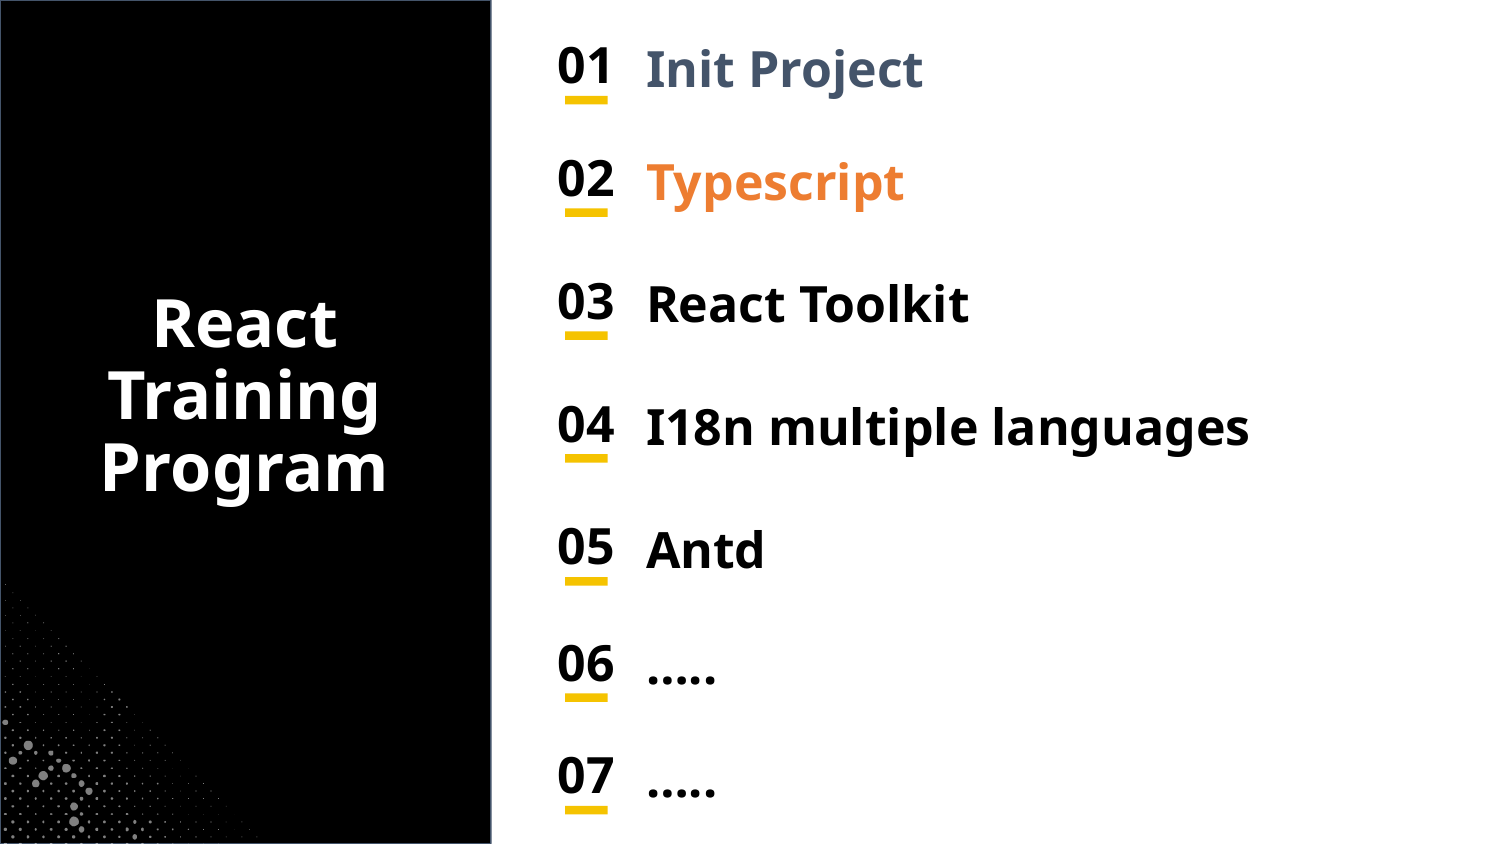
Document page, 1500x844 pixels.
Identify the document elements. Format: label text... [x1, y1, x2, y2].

text_box ….. [646, 635, 1464, 694]
title React Training Program [0, 125, 490, 671]
text_box 06 [540, 629, 632, 694]
text_box React Toolkit [646, 272, 1446, 316]
text_box 01 [540, 31, 632, 96]
text_box [565, 577, 608, 586]
text_box [565, 454, 608, 463]
text_box Init Project [646, 37, 1446, 96]
text_box [565, 805, 608, 815]
picture [0, 671, 307, 844]
text_box Typescript [646, 149, 1446, 209]
text_box 05 [540, 512, 632, 578]
text_box [565, 693, 608, 702]
text_box ….. [646, 747, 1464, 806]
text_box [565, 331, 608, 340]
text_box [565, 95, 608, 105]
text_box I18n multiple languages [646, 395, 1446, 455]
text_box 07 [540, 741, 632, 806]
text_box Antd [646, 518, 1464, 578]
text_box 04 [540, 389, 632, 455]
text_box 02 [540, 144, 632, 209]
text_box [565, 208, 608, 217]
text_box 03 [540, 266, 632, 332]
